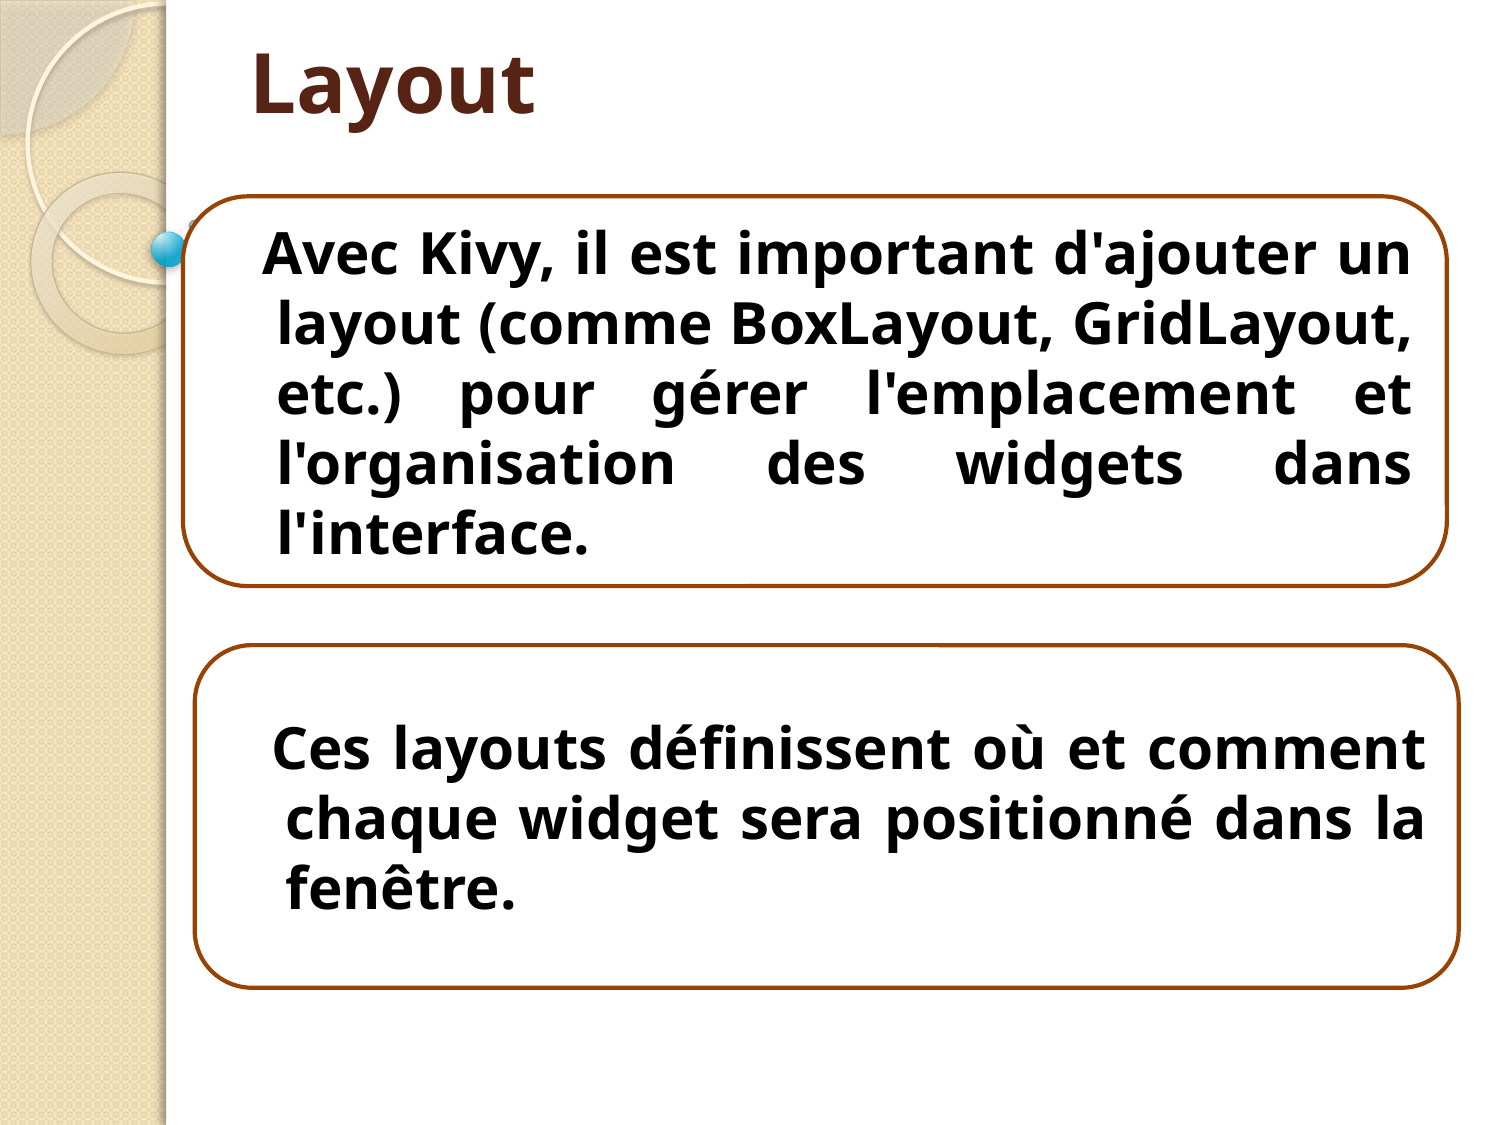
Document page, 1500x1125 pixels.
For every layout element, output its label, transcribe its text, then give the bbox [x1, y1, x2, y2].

title Layout [234, 0, 1450, 138]
text_box Ces layouts définissent où et comment chaque widget sera positionné dans la fenêtre. [192, 643, 1461, 990]
text_box Avec Kivy, il est important d'ajouter un layout (comme BoxLayout, GridLayout, etc.) pour gérer l'emplacement et l'organisation des widgets dans l'interface. [180, 194, 1449, 589]
